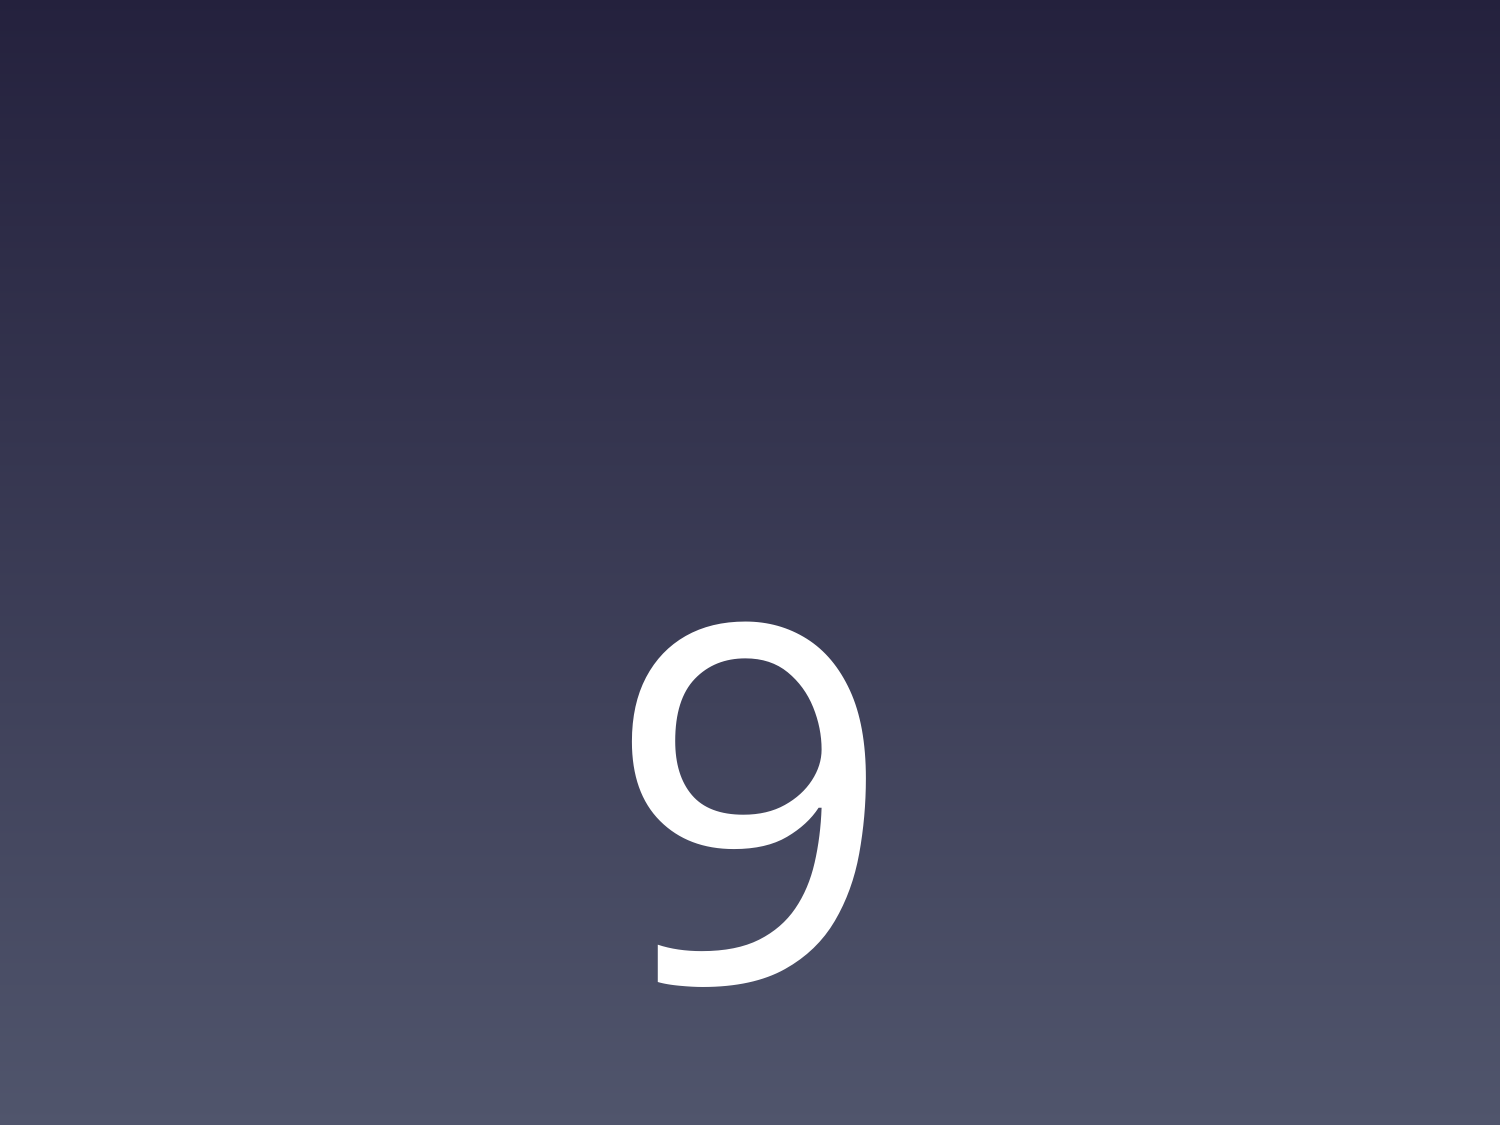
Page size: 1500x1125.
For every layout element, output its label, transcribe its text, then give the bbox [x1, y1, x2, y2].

list 9 [75, 262, 1425, 1005]
